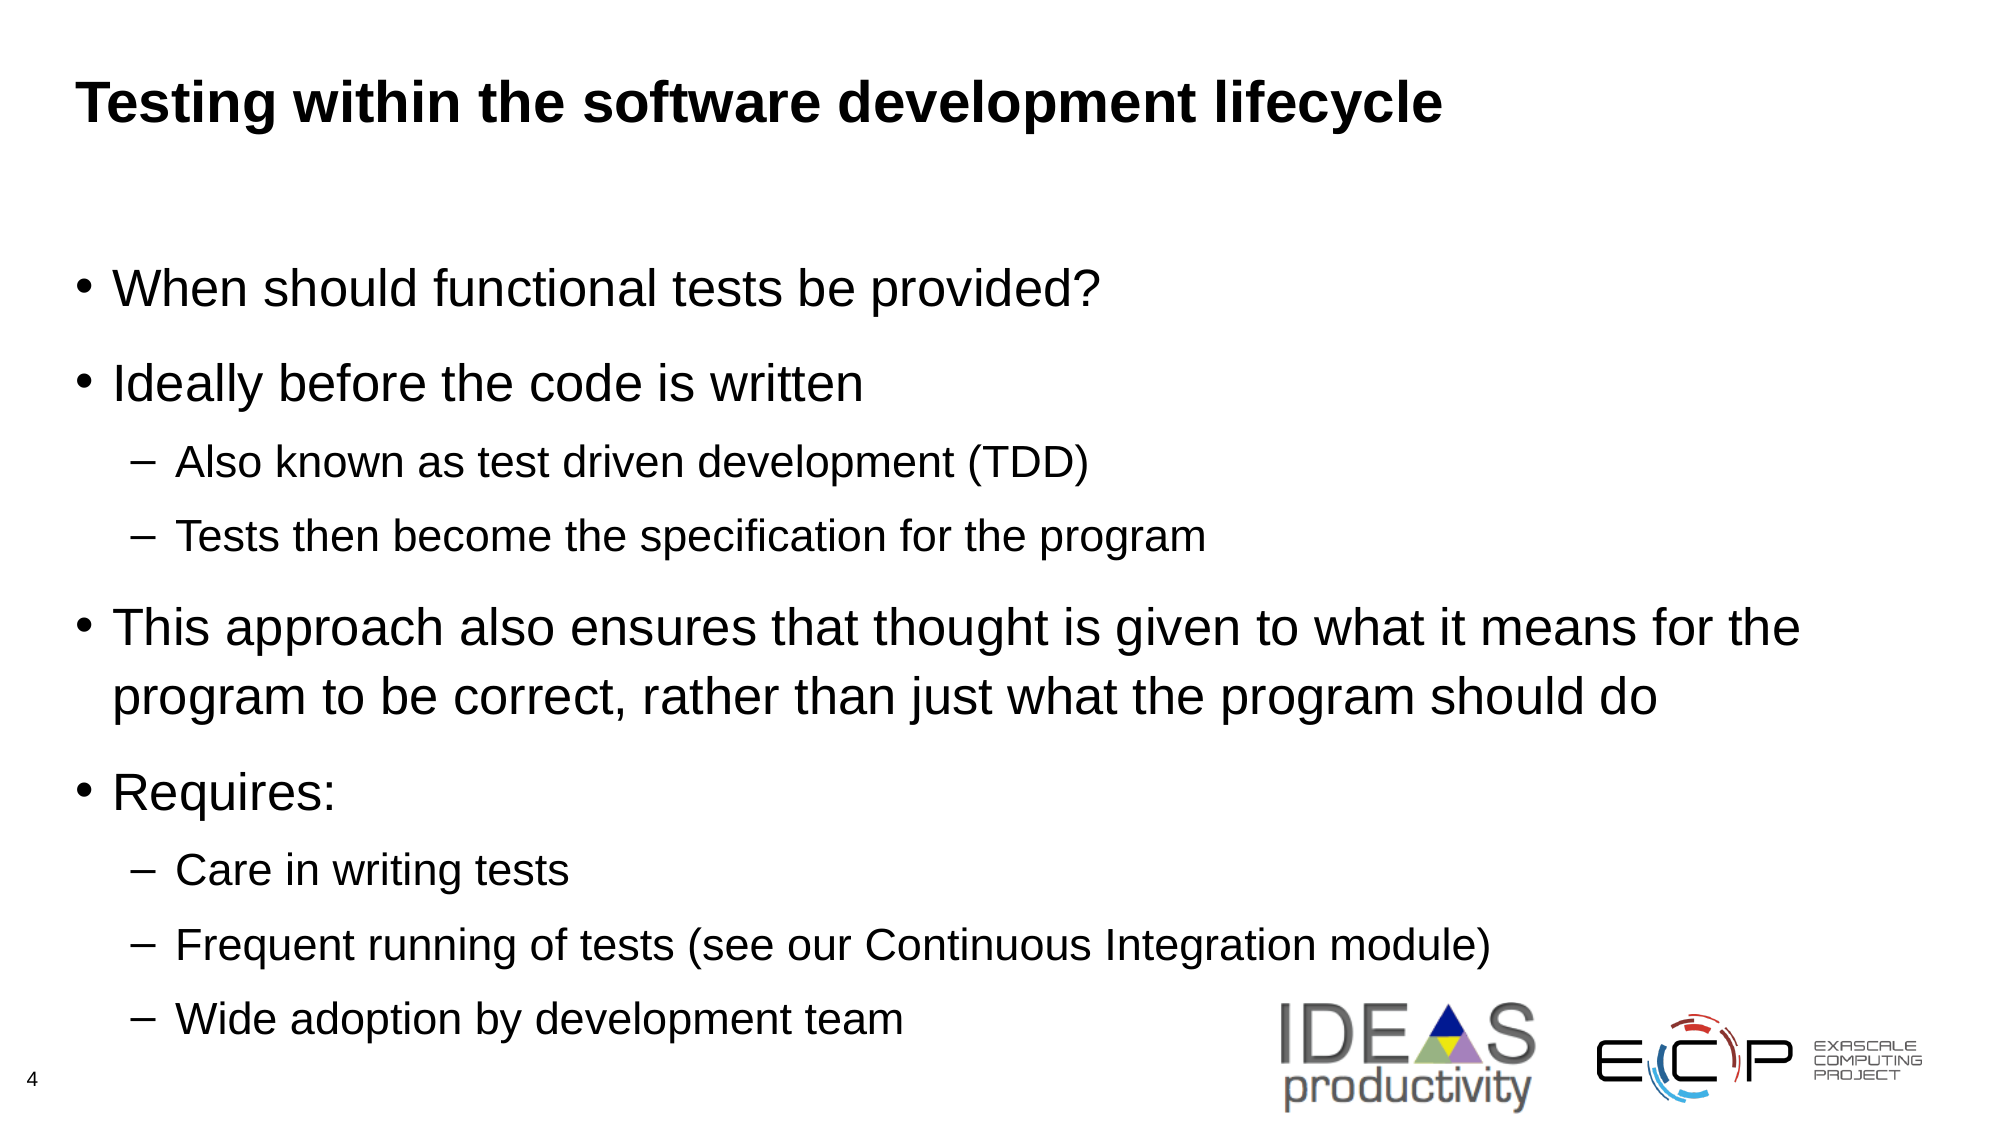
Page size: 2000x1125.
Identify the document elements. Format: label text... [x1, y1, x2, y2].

list When should functional tests be provided? Ideally before the code is written Also known as test driven development (TDD) Tests then become the specification for the program This approach also ensures that thought is given to what it means for the program to be correct, rather than just what the program should do Requires: Care in writing tests Frequent running of tests (see our Continuous Integration module) Wide adoption by development team [60, 239, 1926, 1058]
picture [1597, 1058, 1922, 1103]
title Testing within the software development lifecycle [59, 67, 1926, 218]
picture [1280, 1058, 1537, 1114]
